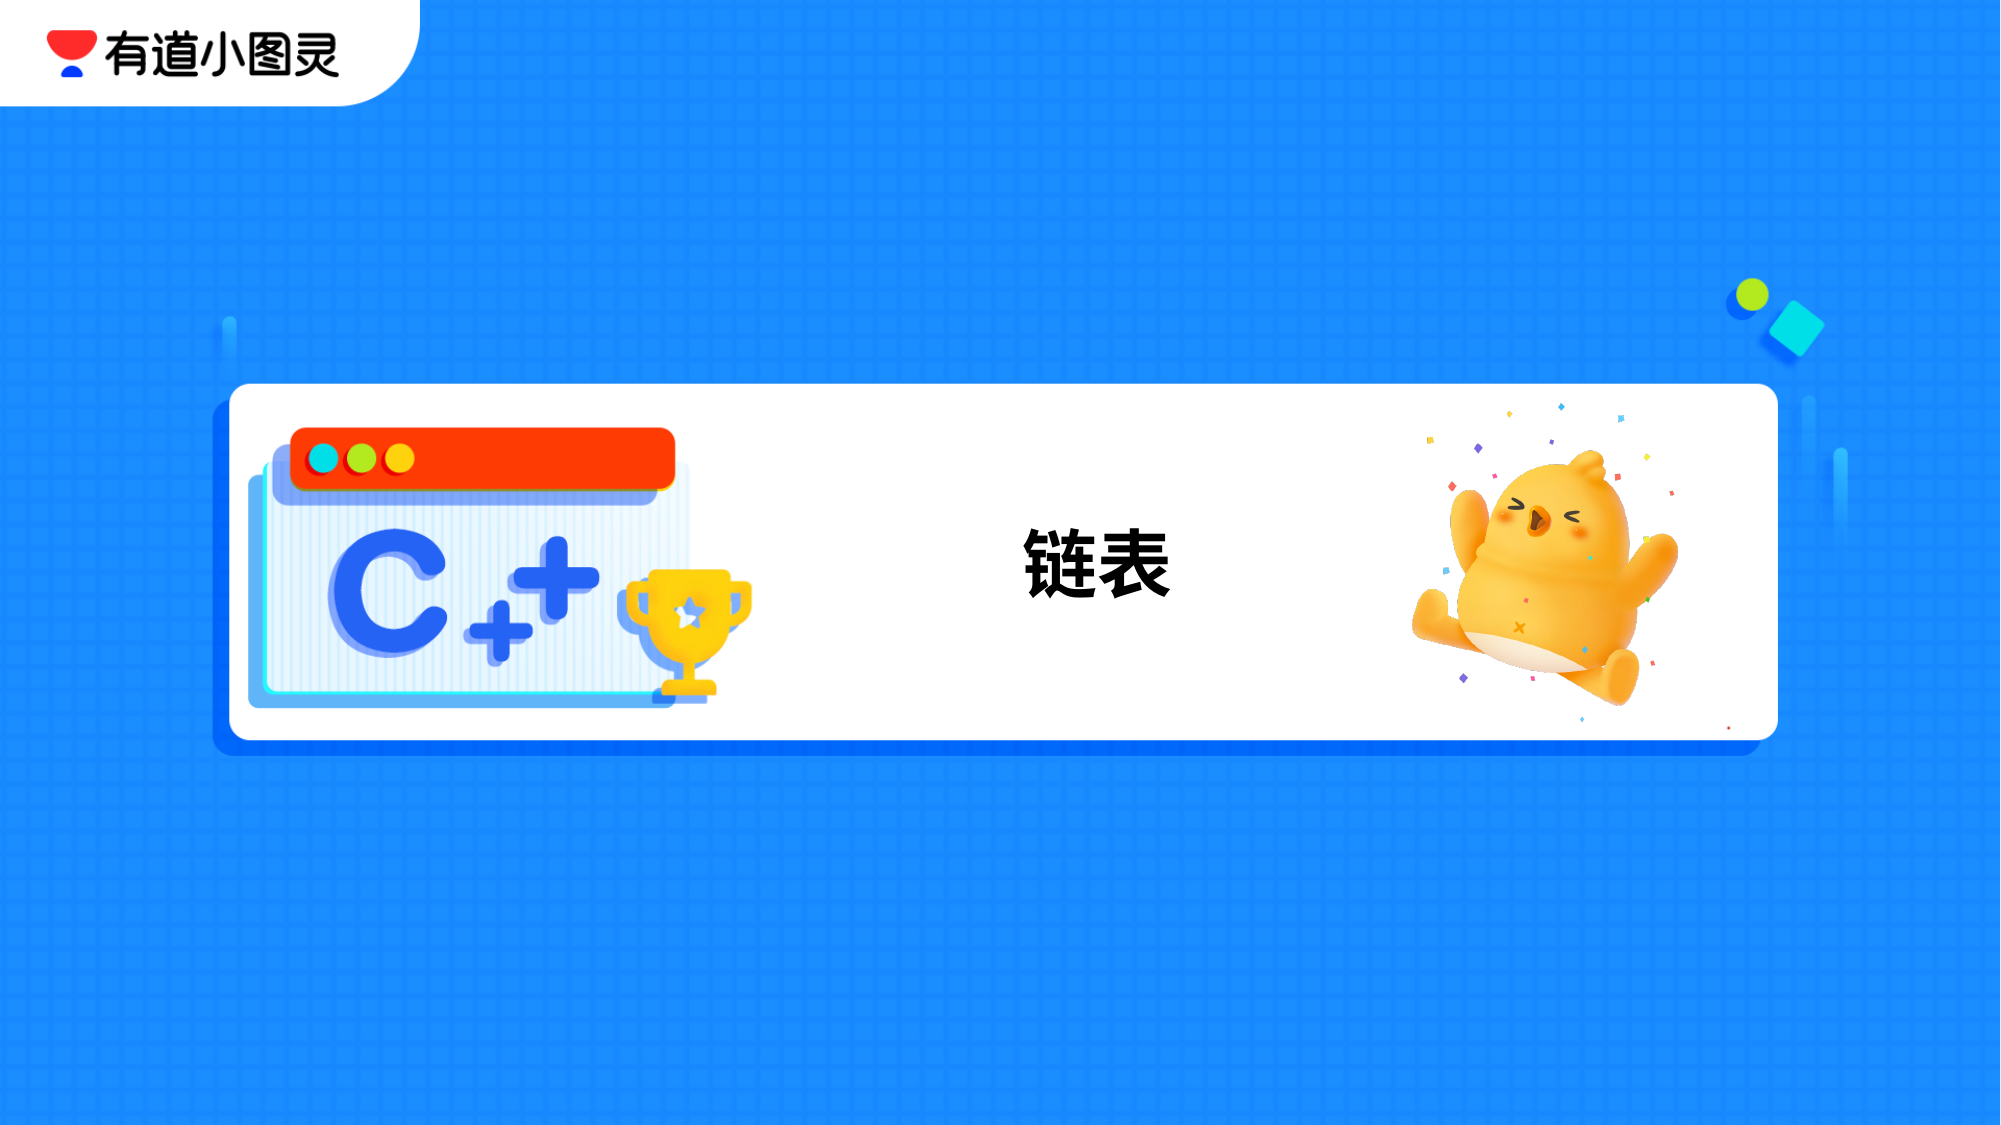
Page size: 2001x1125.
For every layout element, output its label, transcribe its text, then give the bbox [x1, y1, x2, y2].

picture [0, 0, 2001, 1125]
text_box 链表 [912, 510, 1283, 615]
